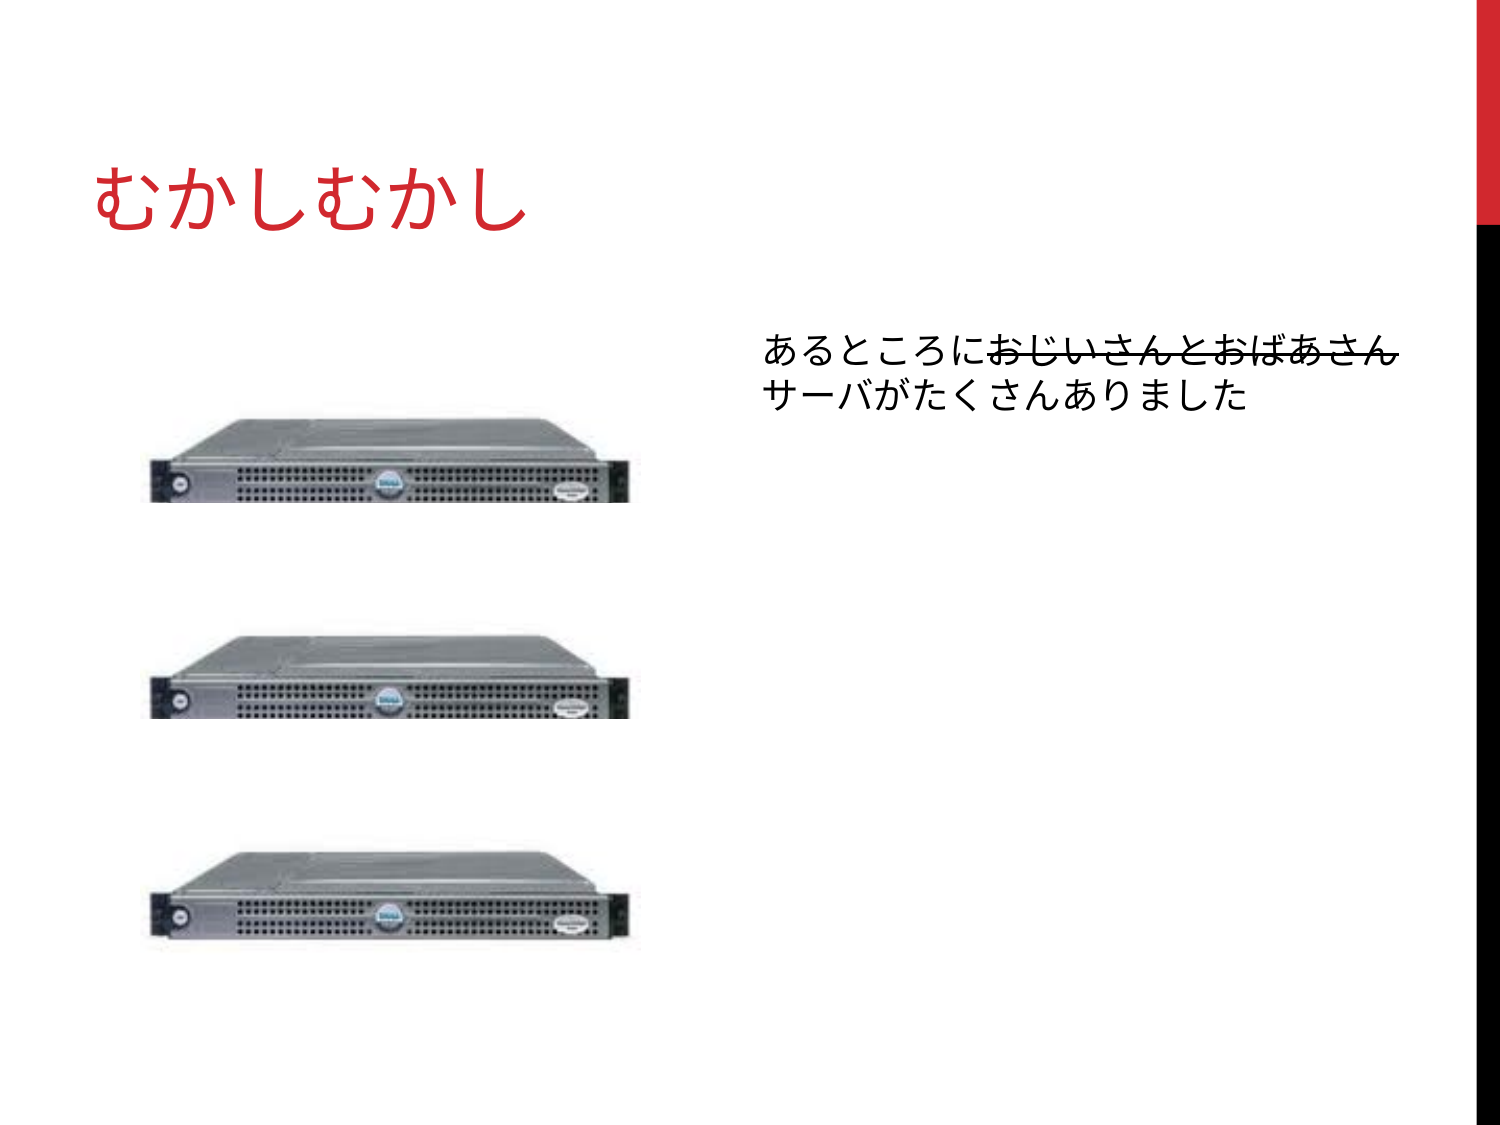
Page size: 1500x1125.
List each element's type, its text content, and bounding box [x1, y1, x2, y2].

text_box あるところにおじいさんとおばあさん サーバがたくさんありました [746, 319, 1414, 425]
title むかしむかし [75, 25, 1025, 250]
picture [139, 286, 641, 1029]
